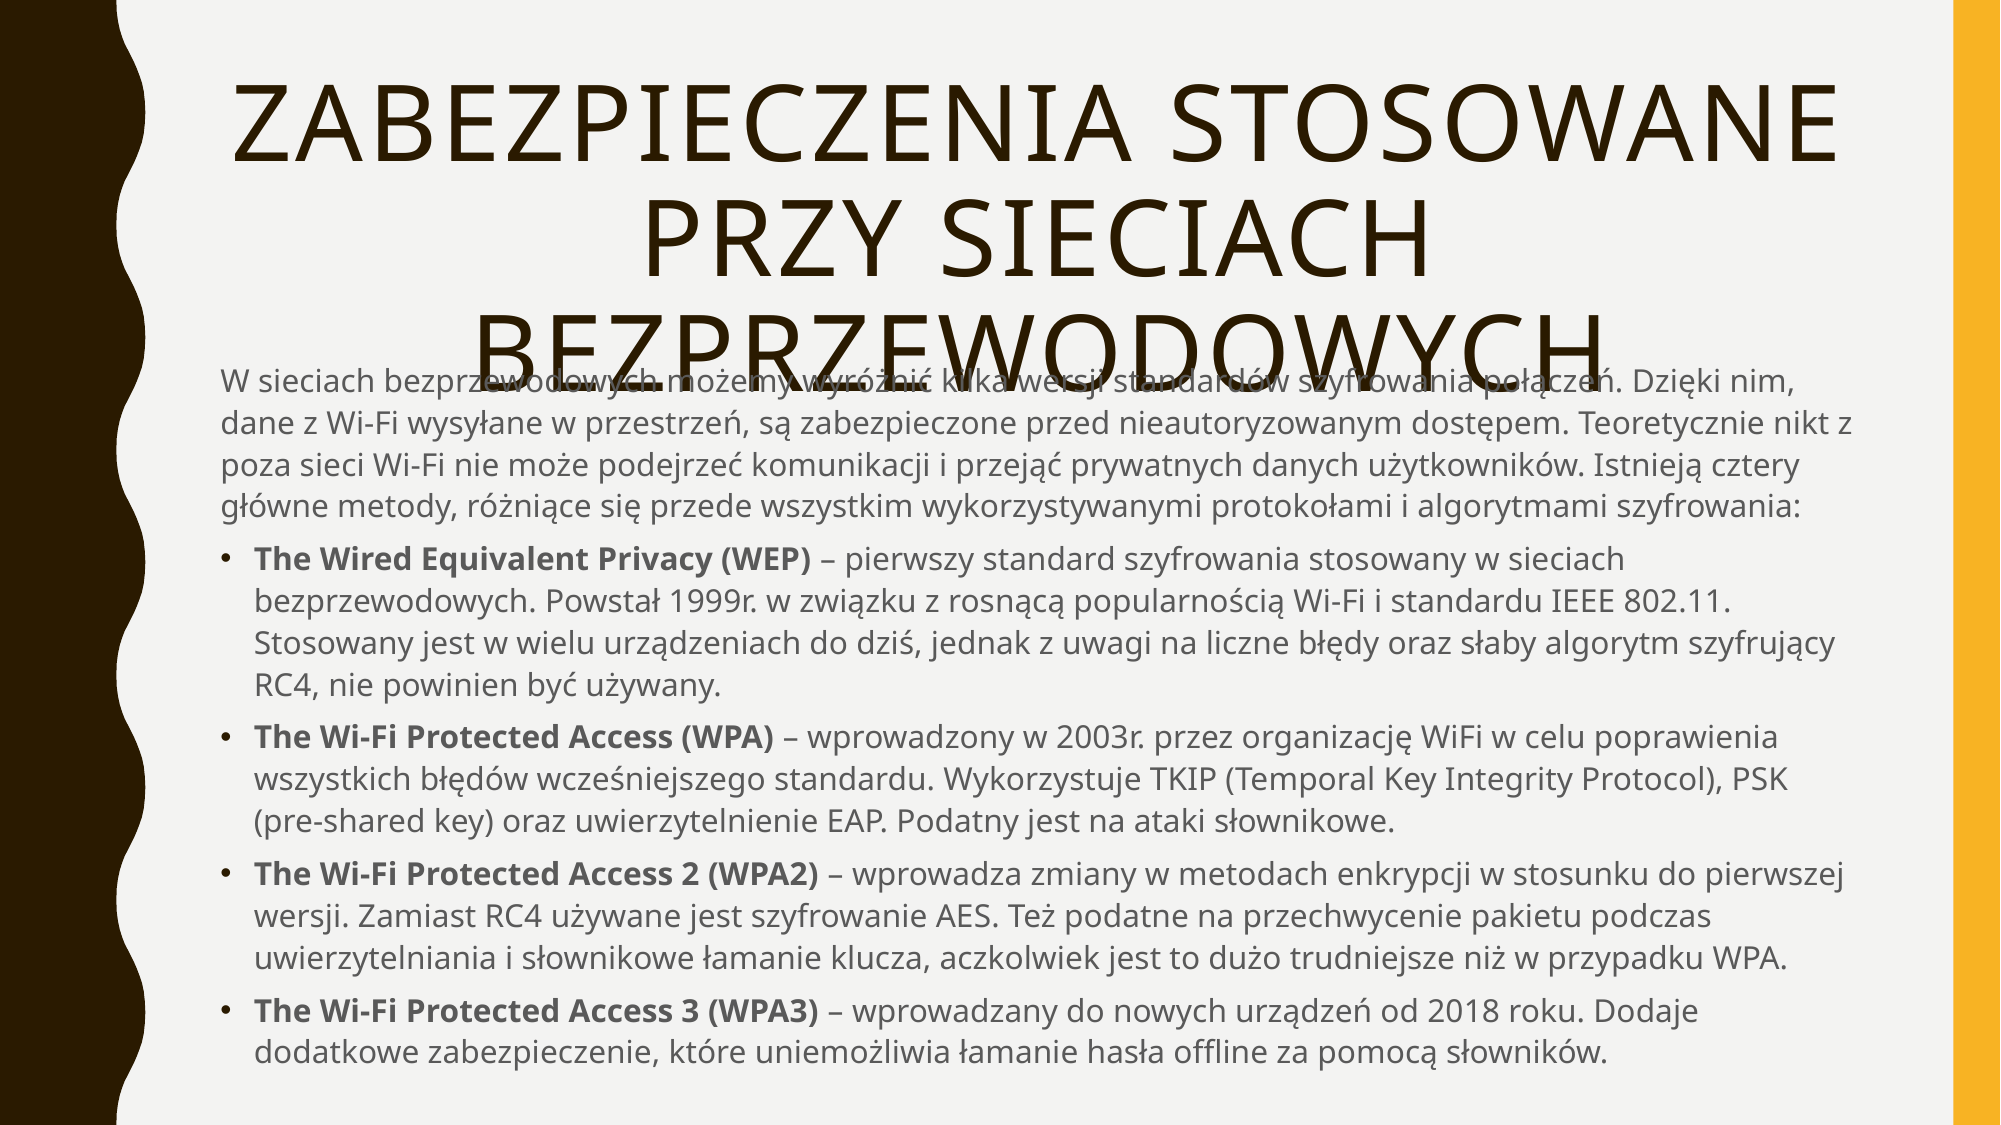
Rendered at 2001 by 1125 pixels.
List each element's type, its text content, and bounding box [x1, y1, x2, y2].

list W sieciach bezprzewodowych możemy wyróżnić kilka wersji standardów szyfrowania połączeń. Dzięki nim, dane z Wi-Fi wysyłane w przestrzeń, są zabezpieczone przed nieautoryzowanym dostępem. Teoretycznie nikt z poza sieci Wi-Fi nie może podejrzeć komunikacji i przejąć prywatnych danych użytkowników. Istnieją cztery główne metody, różniące się przede wszystkim wykorzystywanymi protokołami i algorytmami szyfrowania: The Wired Equivalent Privacy (WEP) – pierwszy standard szyfrowania stosowany w sieciach bezprzewodowych. Powstał 1999r. w związku z rosnącą popularnością Wi-Fi i standardu IEEE 802.11. Stosowany jest w wielu urządzeniach do dziś, jednak z uwagi na liczne błędy oraz słaby algorytm szyfrujący RC4, nie powinien być używany. The Wi-Fi Protected Access (WPA) – wprowadzony w 2003r. przez organizację WiFi w celu poprawienia wszystkich błędów wcześniejszego standardu. Wykorzystuje TKIP (Temporal Key Integrity Protocol), PSK (pre-shared key) oraz uwierzytelnienie EAP. Podatny jest na ataki słownikowe. The Wi-Fi Protected Access 2 (WPA2) – wprowadza zmiany w metodach enkrypcji w stosunku do pierwszej wersji. Zamiast RC4 używane jest szyfrowanie AES. Też podatne na przechwycenie pakietu podczas uwierzytelniania i słownikowe łamanie klucza, aczkolwiek jest to dużo trudniejsze niż w przypadku WPA. The Wi-Fi Protected Access 3 (WPA3) – wprowadzany do nowych urządzeń od 2018 roku. Dodaje dodatkowe zabezpieczenie, które uniemożliwia łamanie hasła offline za pomocą słowników. [205, 349, 1875, 1111]
title Zabezpieczenia stosowane przy sieciach bezprzewodowych [205, 62, 1875, 308]
